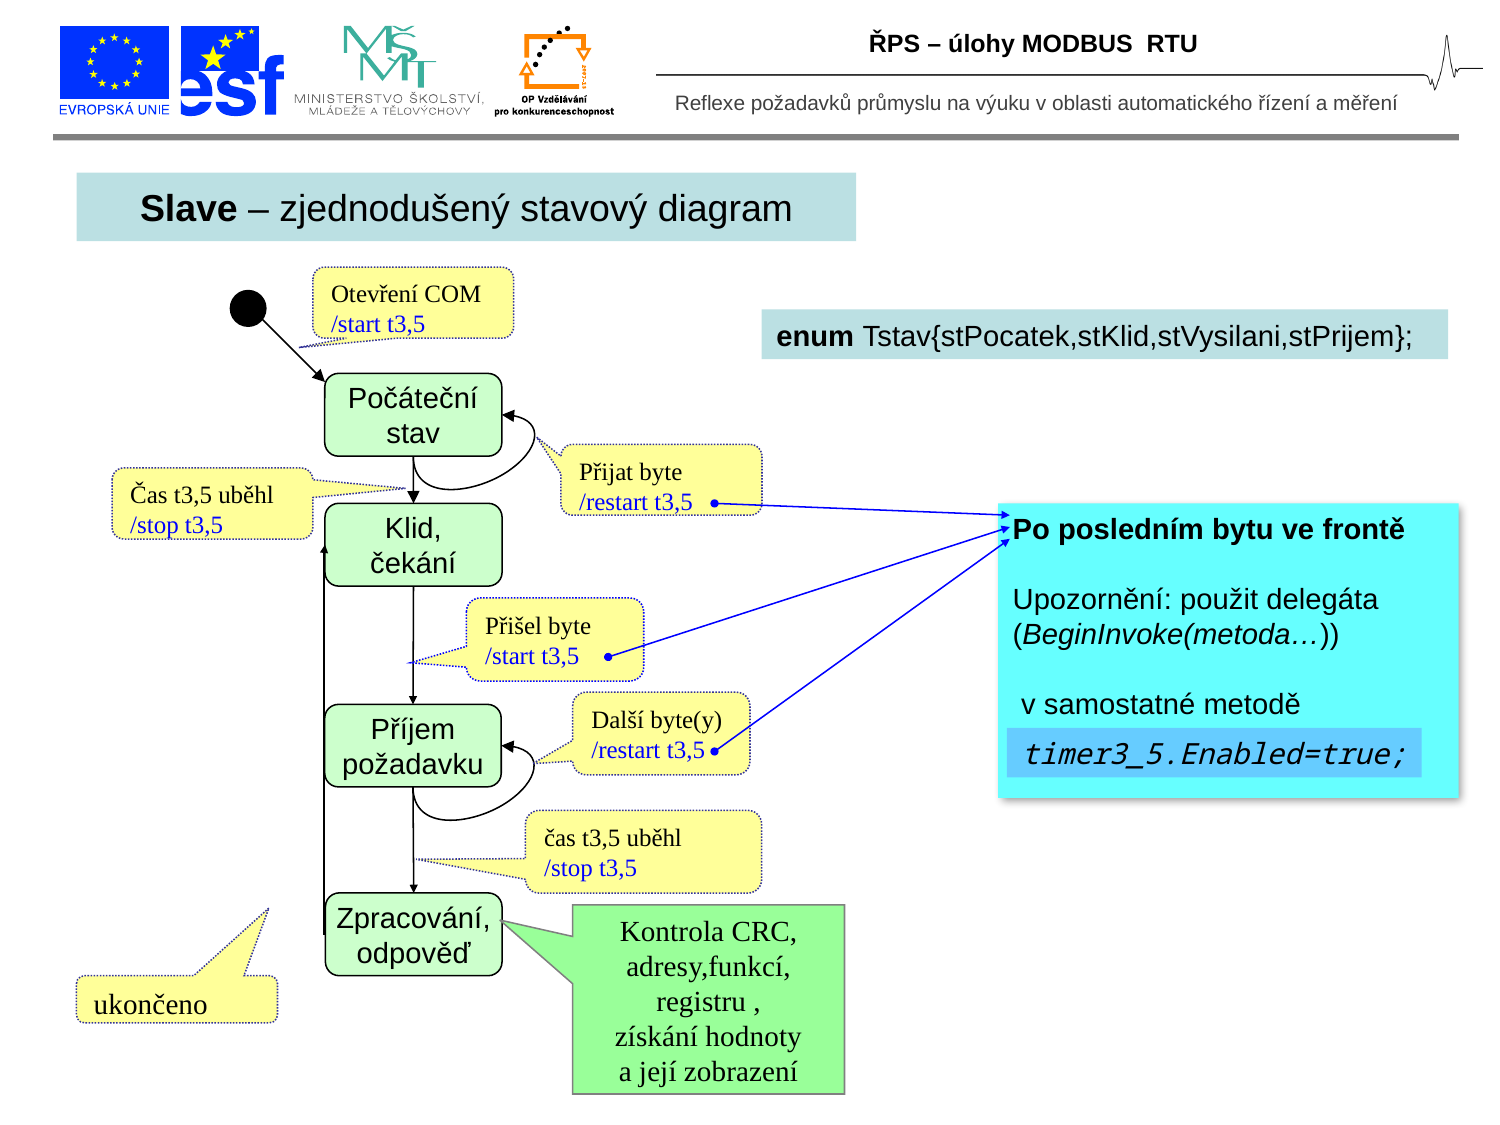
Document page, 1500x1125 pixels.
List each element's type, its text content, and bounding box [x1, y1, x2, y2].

text_box Slave – zjednodušený stavový diagram [76, 172, 857, 242]
text_box Zpracování, odpověď [325, 892, 503, 976]
text_box [710, 499, 1010, 519]
text_box Počáteční stav [324, 373, 502, 457]
text_box enum Tstav{stPocatek,stKlid,stVysilani,stPrijem}; [761, 309, 1449, 360]
text_box ŘPS – úlohy MODBUS RTU [644, 20, 1430, 68]
text_box Přijat byte /restart t3,5 [536, 437, 762, 516]
picture [656, 34, 1483, 91]
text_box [436, 721, 478, 811]
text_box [436, 391, 479, 481]
text_box timer3_5.Enabled=true; [1006, 727, 1422, 778]
text_box Kontrola CRC, adresy,funkcí, registru , získání hodnoty a její zobrazení [499, 904, 845, 1094]
text_box [710, 538, 1010, 756]
text_box Další byte(y) /restart t3,5 [532, 692, 751, 775]
text_box ukončeno [76, 908, 278, 1023]
text_box Přišel byte /start t3,5 [418, 597, 644, 682]
text_box Čas t3,5 uběhl /stop t3,5 [112, 467, 406, 540]
text_box Příjem požadavku [329, 704, 502, 787]
text_box Otevření COM /start t3,5 [298, 267, 514, 348]
text_box [230, 290, 266, 327]
text_box [254, 311, 325, 383]
text_box čas t3,5 uběhl /stop t3,5 [420, 810, 762, 894]
text_box [604, 525, 1010, 662]
text_box Po posledním bytu ve frontě Upozornění: použit delegáta (BeginInvoke(metoda…)) v samostatné metodě [998, 503, 1459, 798]
text_box Klid, čekání [324, 503, 503, 587]
